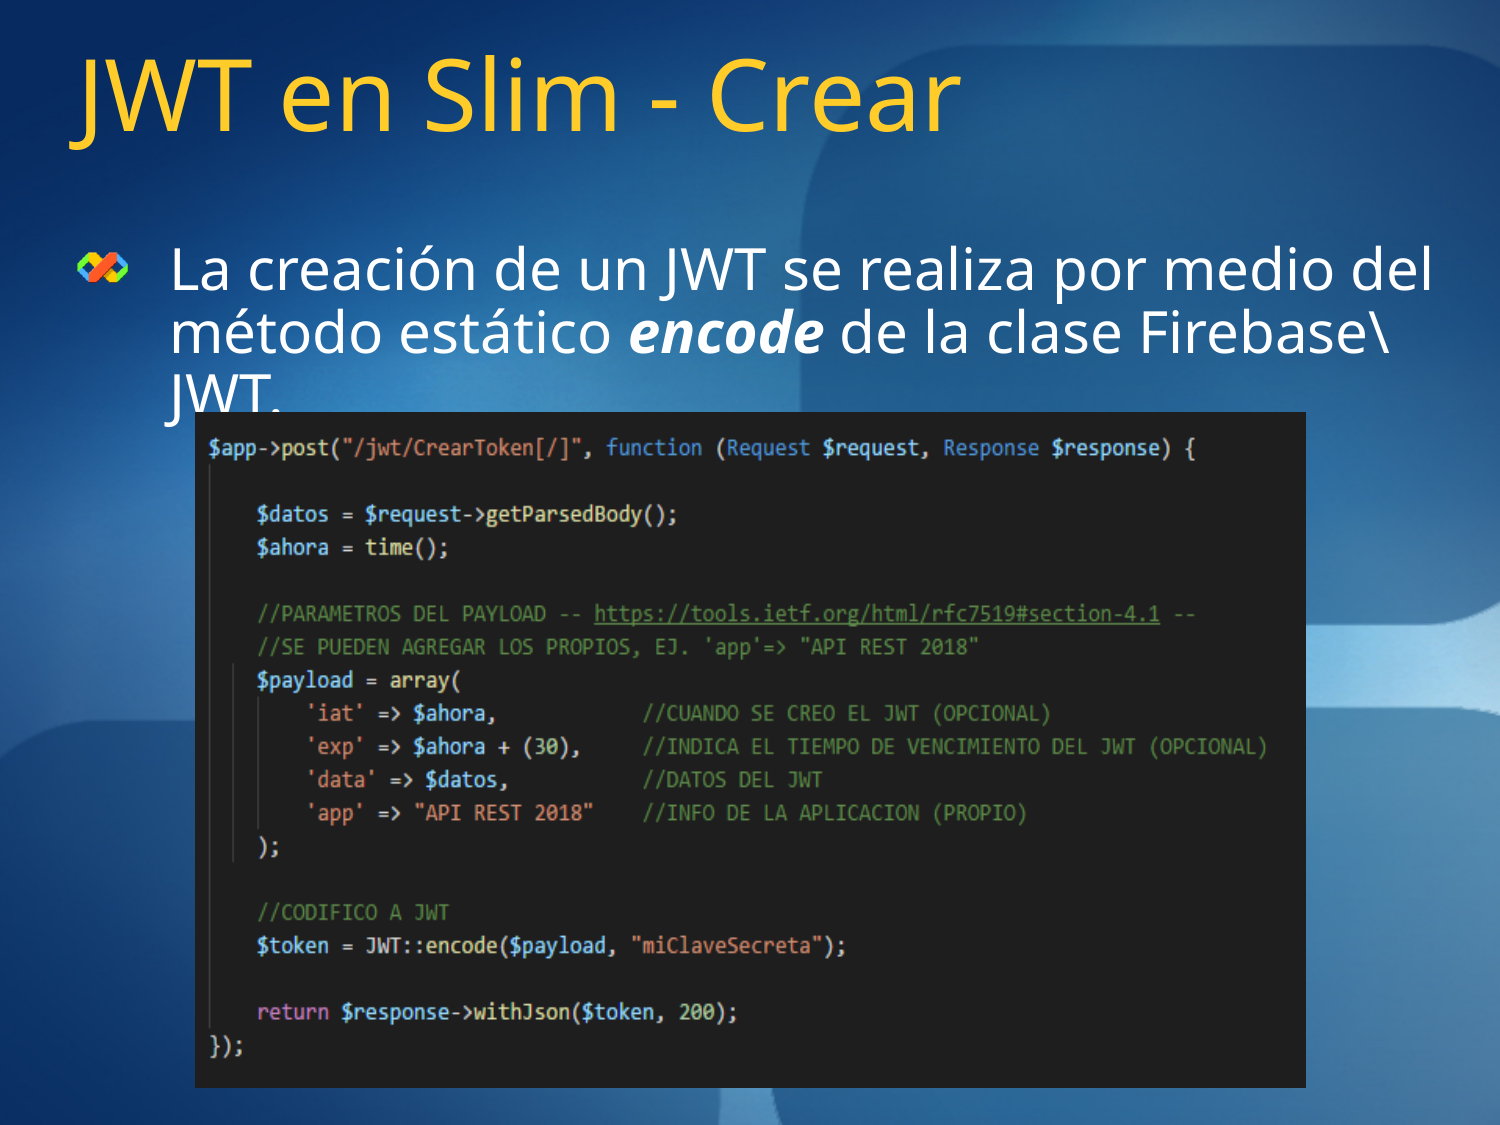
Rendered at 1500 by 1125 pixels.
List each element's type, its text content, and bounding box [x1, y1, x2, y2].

list La creación de un JWT se realiza por medio del método estático encode de la clase Firebase\JWT. [62, 231, 1500, 375]
title JWT en Slim - Crear [62, 37, 1440, 161]
picture [0, 0, 1500, 1125]
picture [77, 252, 128, 283]
